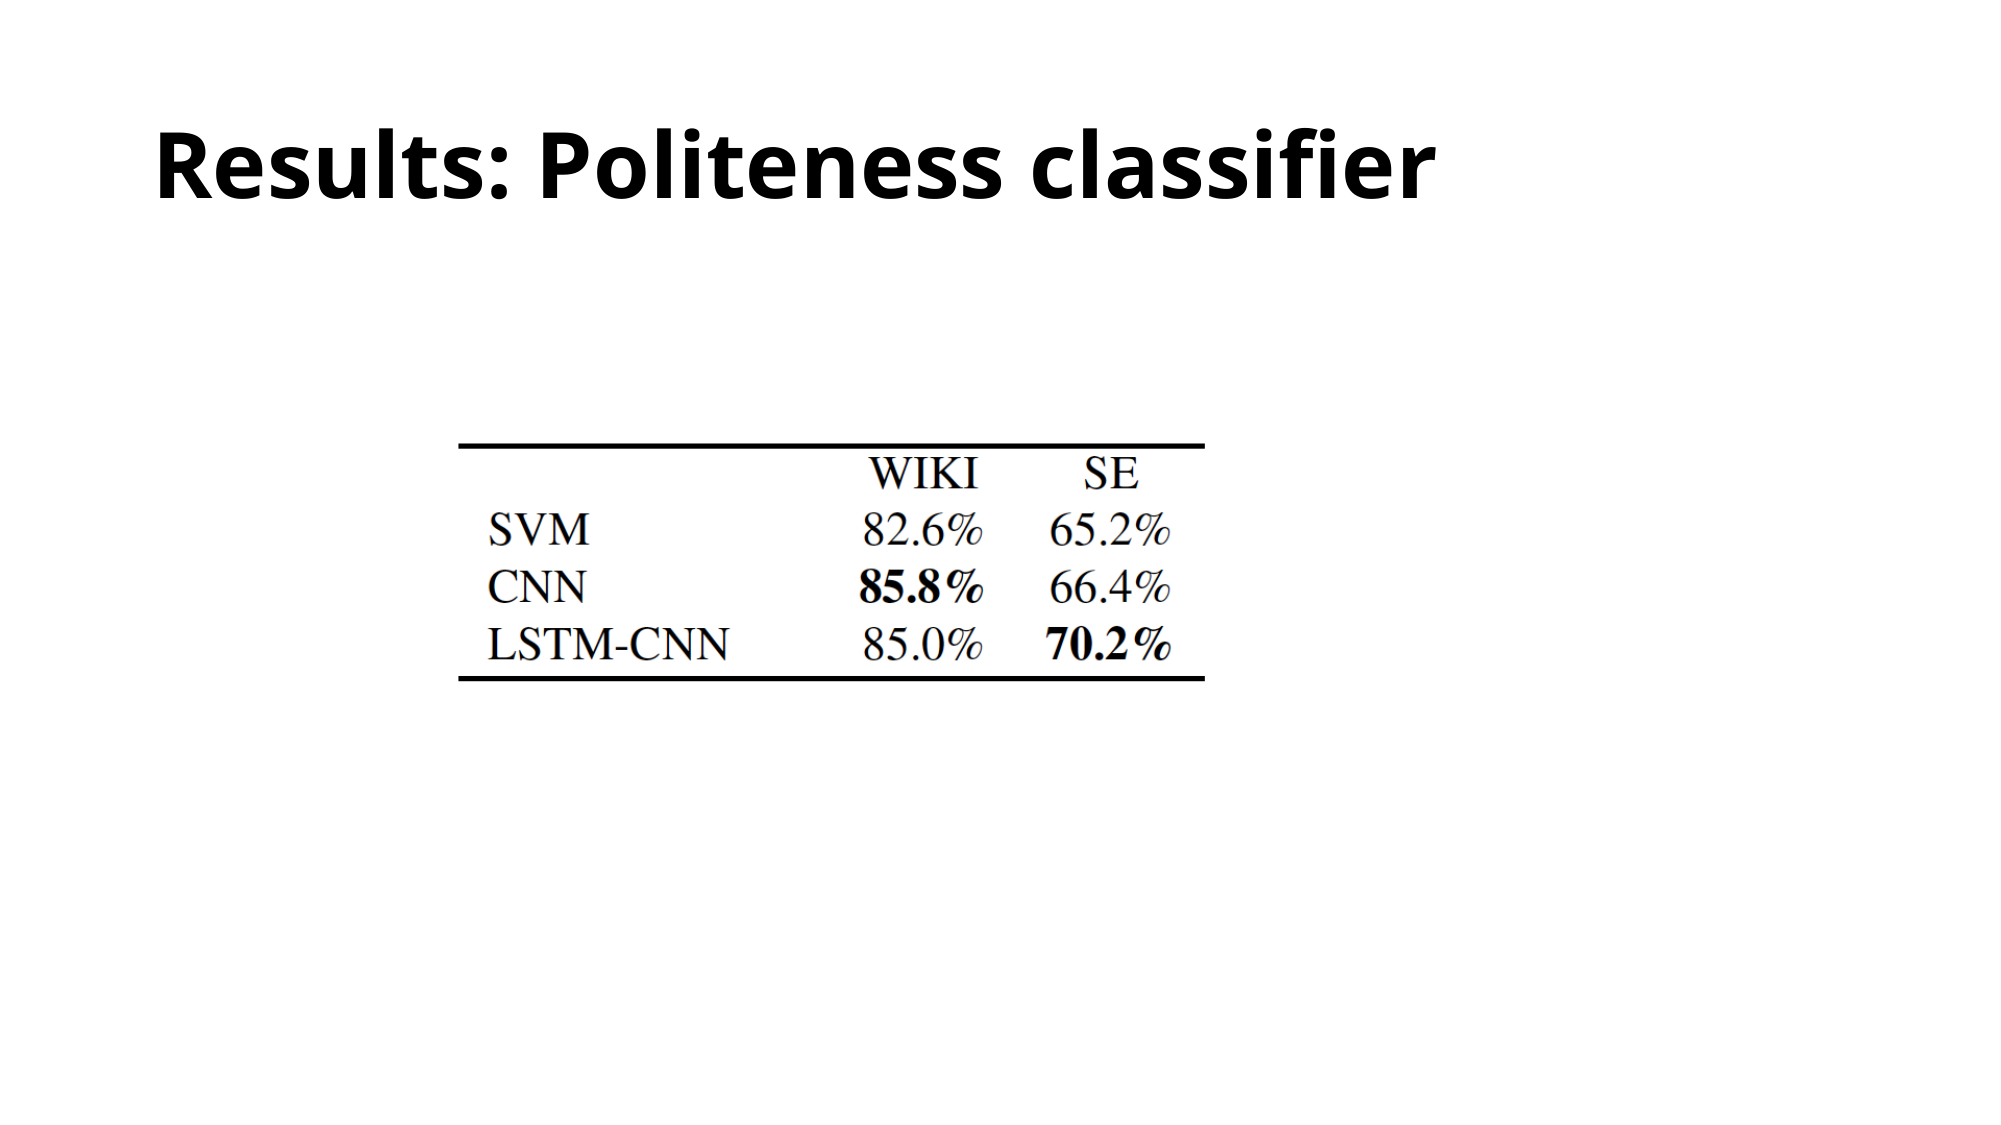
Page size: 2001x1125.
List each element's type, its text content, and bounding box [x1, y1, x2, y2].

picture [447, 431, 1208, 701]
title Results: Politeness classifier [137, 59, 1863, 278]
